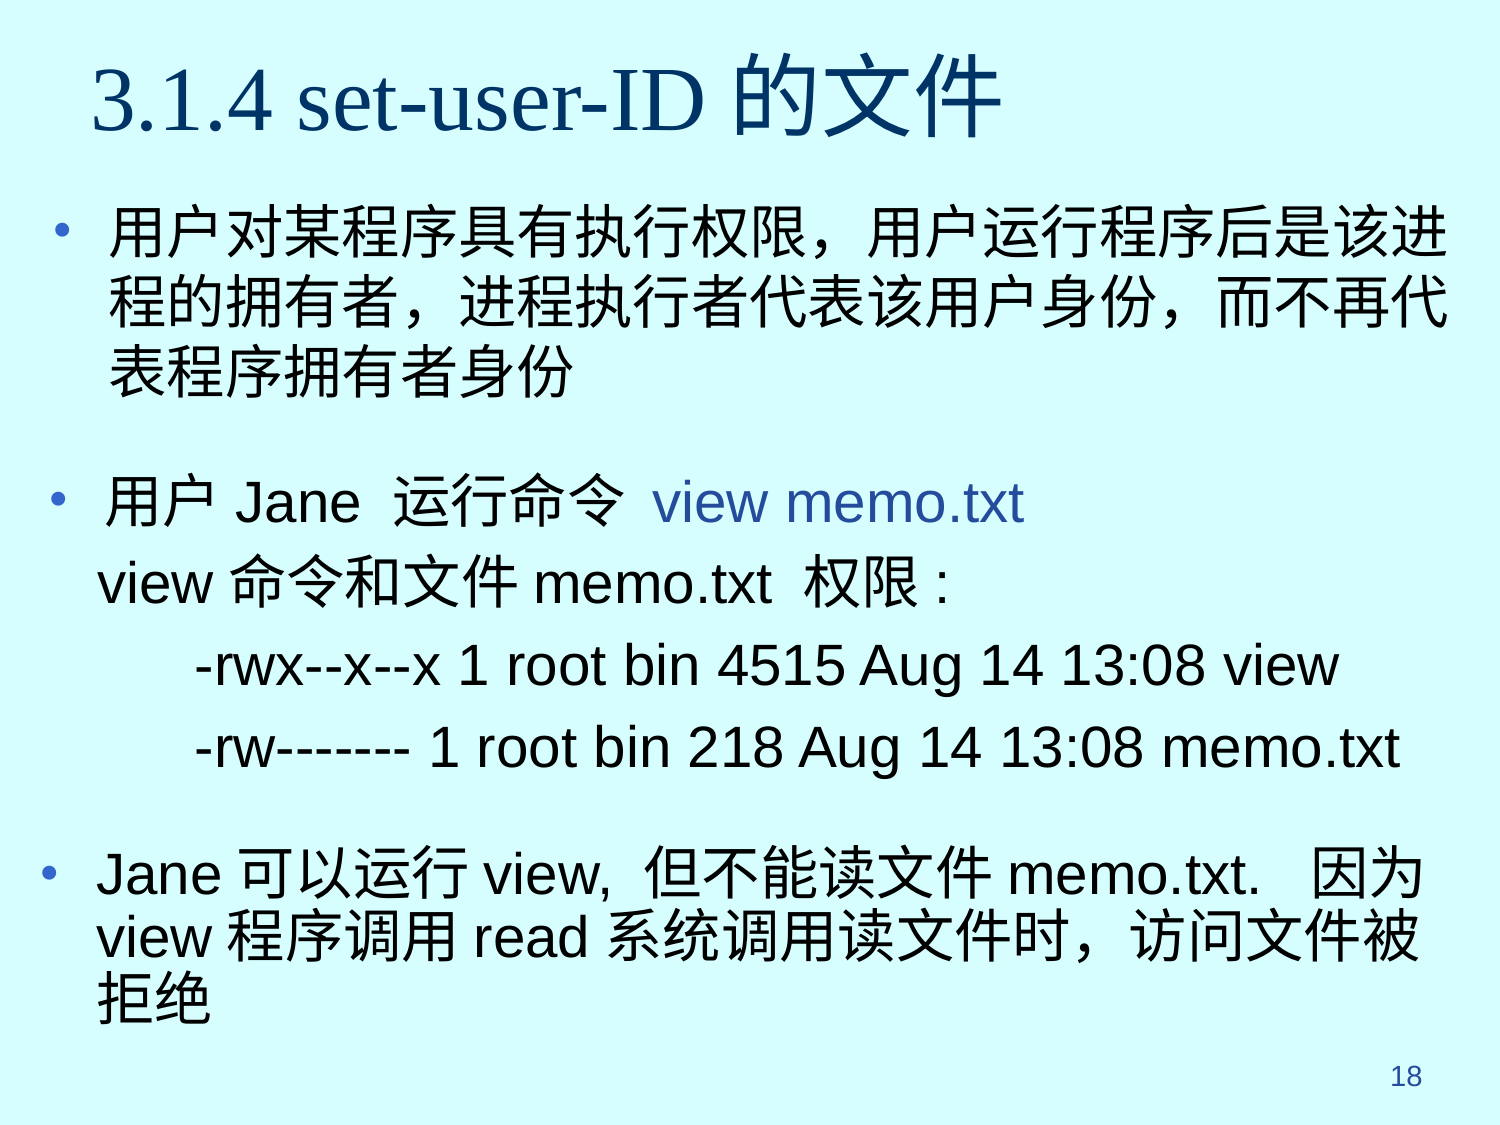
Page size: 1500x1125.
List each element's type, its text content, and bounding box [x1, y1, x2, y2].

text_box [1124, 1049, 1438, 1125]
list 用户对某程序具有执行权限，用户运行程序后是该进程的拥有者，进程执行者代表该用户身份，而不再代表程序拥有者身份 [37, 187, 1488, 422]
text_box Jane可以运行view, 但不能读文件memo.txt. 因为view程序调用read系统调用读文件时，访问文件被拒绝 [24, 837, 1475, 1025]
title 3.1.4 set-user-ID的文件 [74, 0, 1426, 187]
text_box 用户Jane 运行命令 view memo.txt view命令和文件memo.txt 权限: -rwx--x--x 1 root bin 4515 Aug 14 13:08 view -rw------- 1 root bin 218 Aug 14 13:08 memo.txt [33, 456, 1484, 780]
